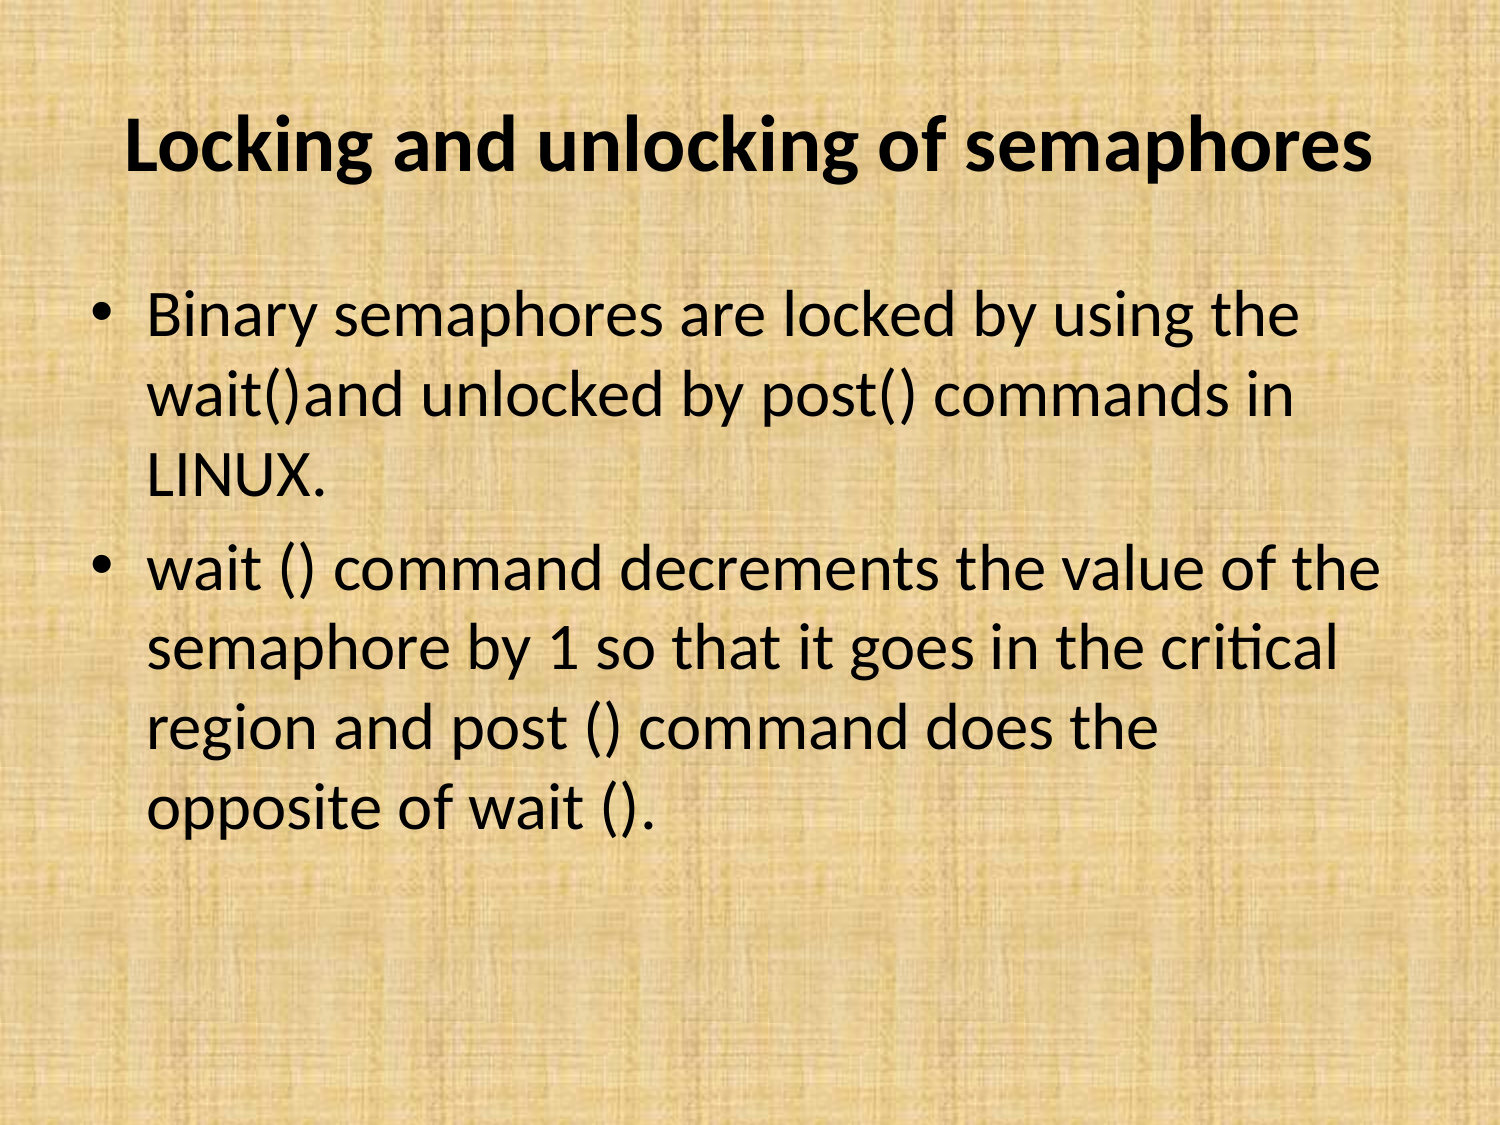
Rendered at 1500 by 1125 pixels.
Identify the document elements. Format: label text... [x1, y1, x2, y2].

picture [0, 0, 1500, 1125]
title Locking and unlocking of semaphores [75, 45, 1425, 233]
list Binary semaphores are locked by using the wait()and unlocked by post() commands in LINUX. wait () command decrements the value of the semaphore by 1 so that it goes in the critical region and post () command does the opposite of wait (). [75, 262, 1425, 1005]
